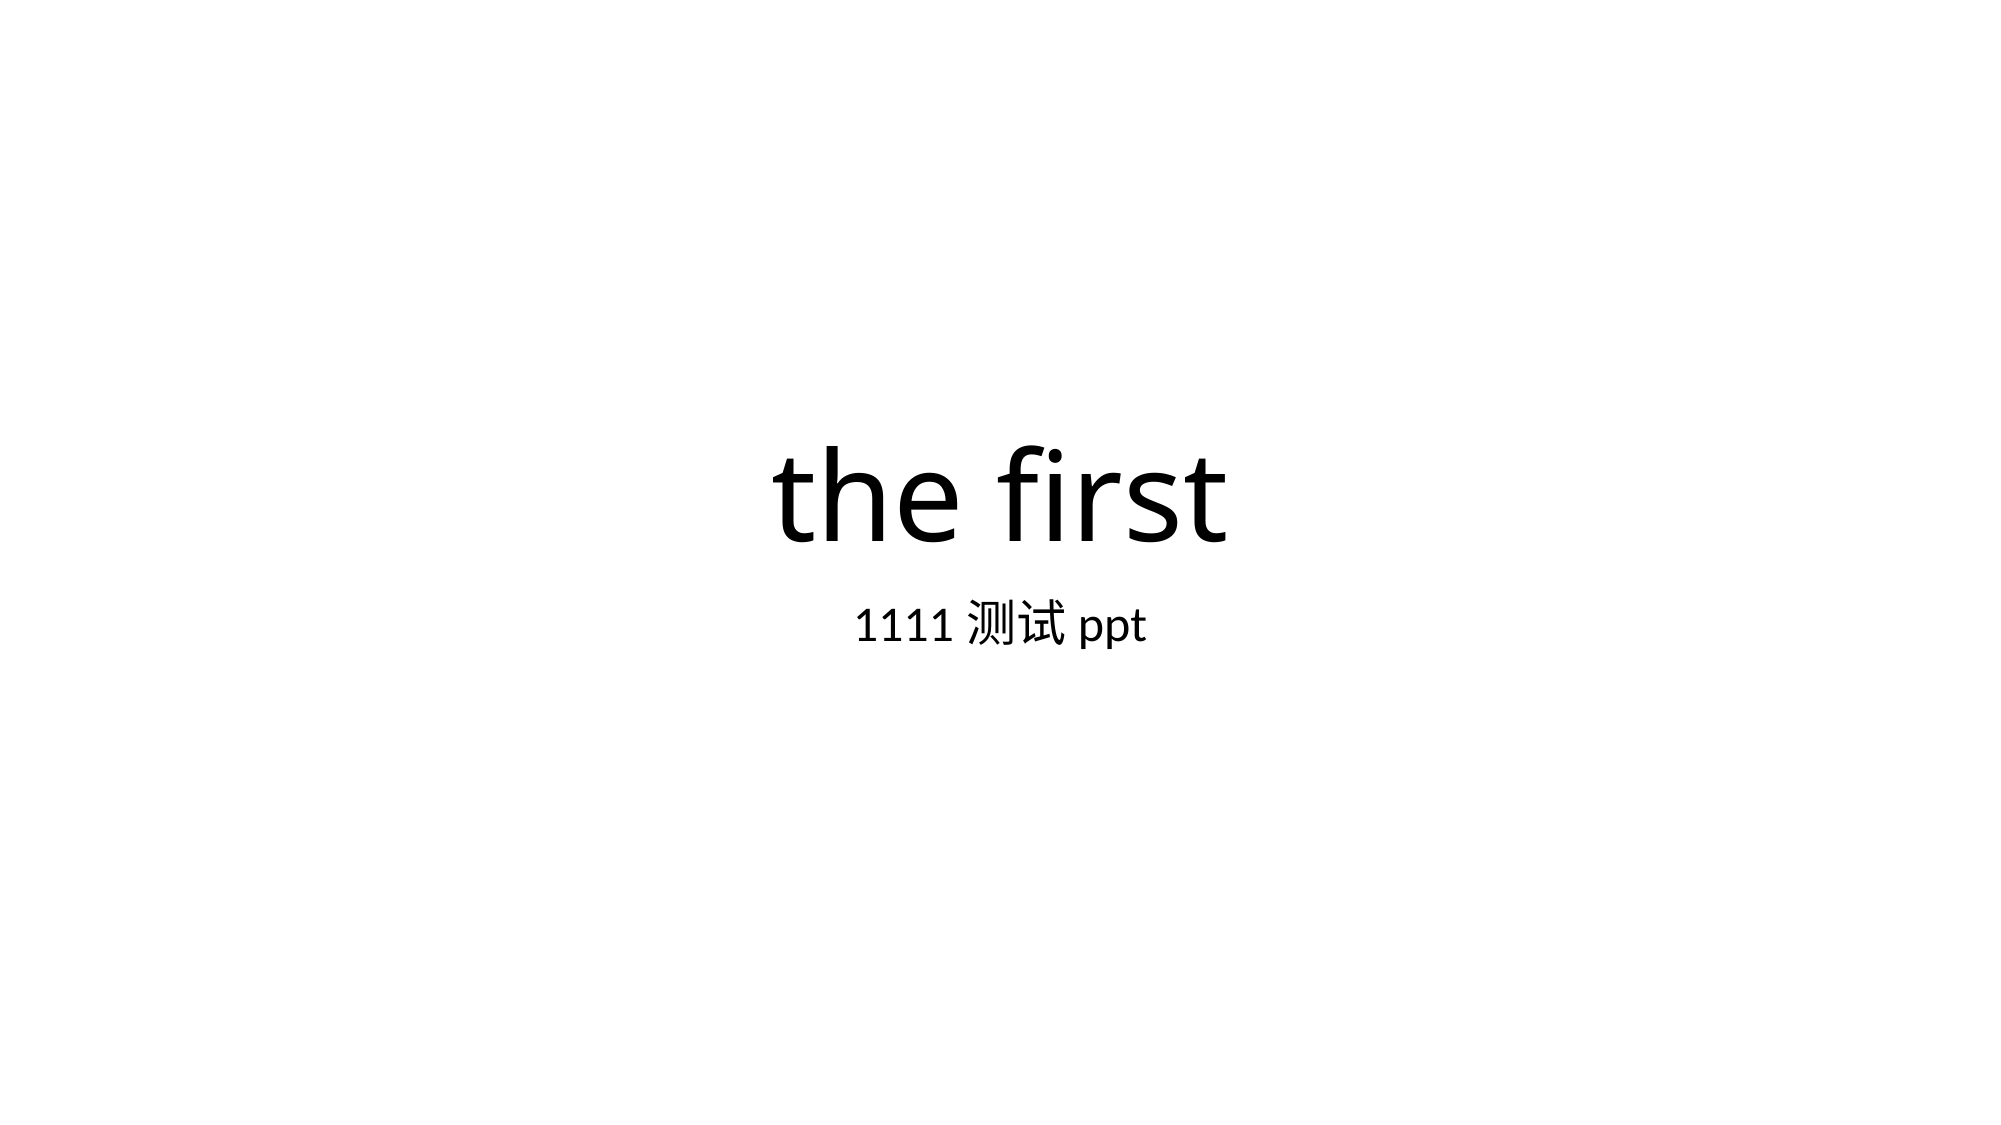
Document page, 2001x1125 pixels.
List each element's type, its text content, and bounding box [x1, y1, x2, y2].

subtitle 1111测试ppt [249, 590, 1750, 863]
title the first [249, 184, 1750, 576]
